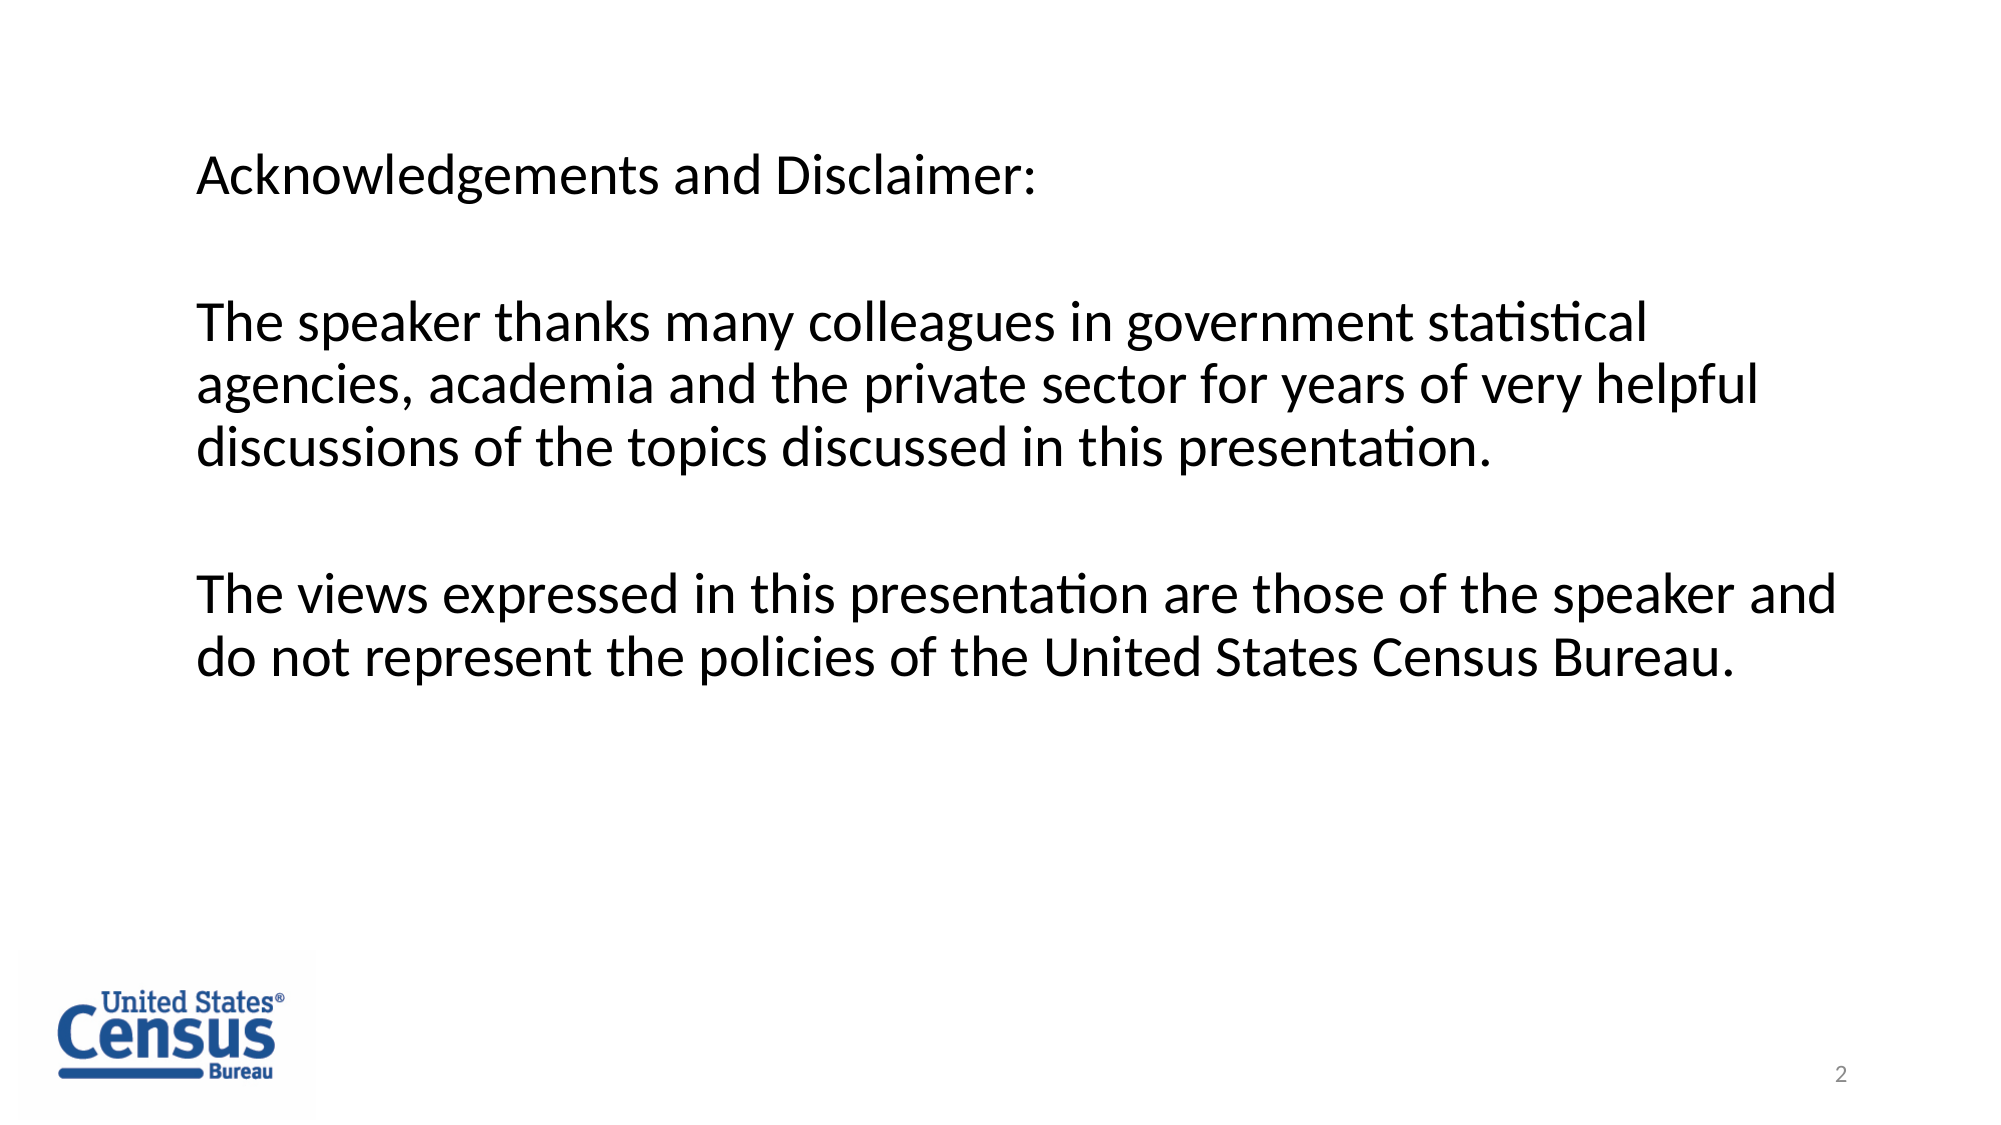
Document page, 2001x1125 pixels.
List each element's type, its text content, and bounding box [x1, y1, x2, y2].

slide_number 2 [1412, 1042, 1863, 1103]
picture [18, 950, 316, 1120]
text_box Acknowledgements and Disclaimer: The speaker thanks many colleagues in government statistical agencies, academia and the private sector for years of very helpful discussions of the topics discussed in this presentation. The views expressed in this presentation are those of the speaker and do not represent the policies of the United States Census Bureau. [106, 136, 1863, 957]
